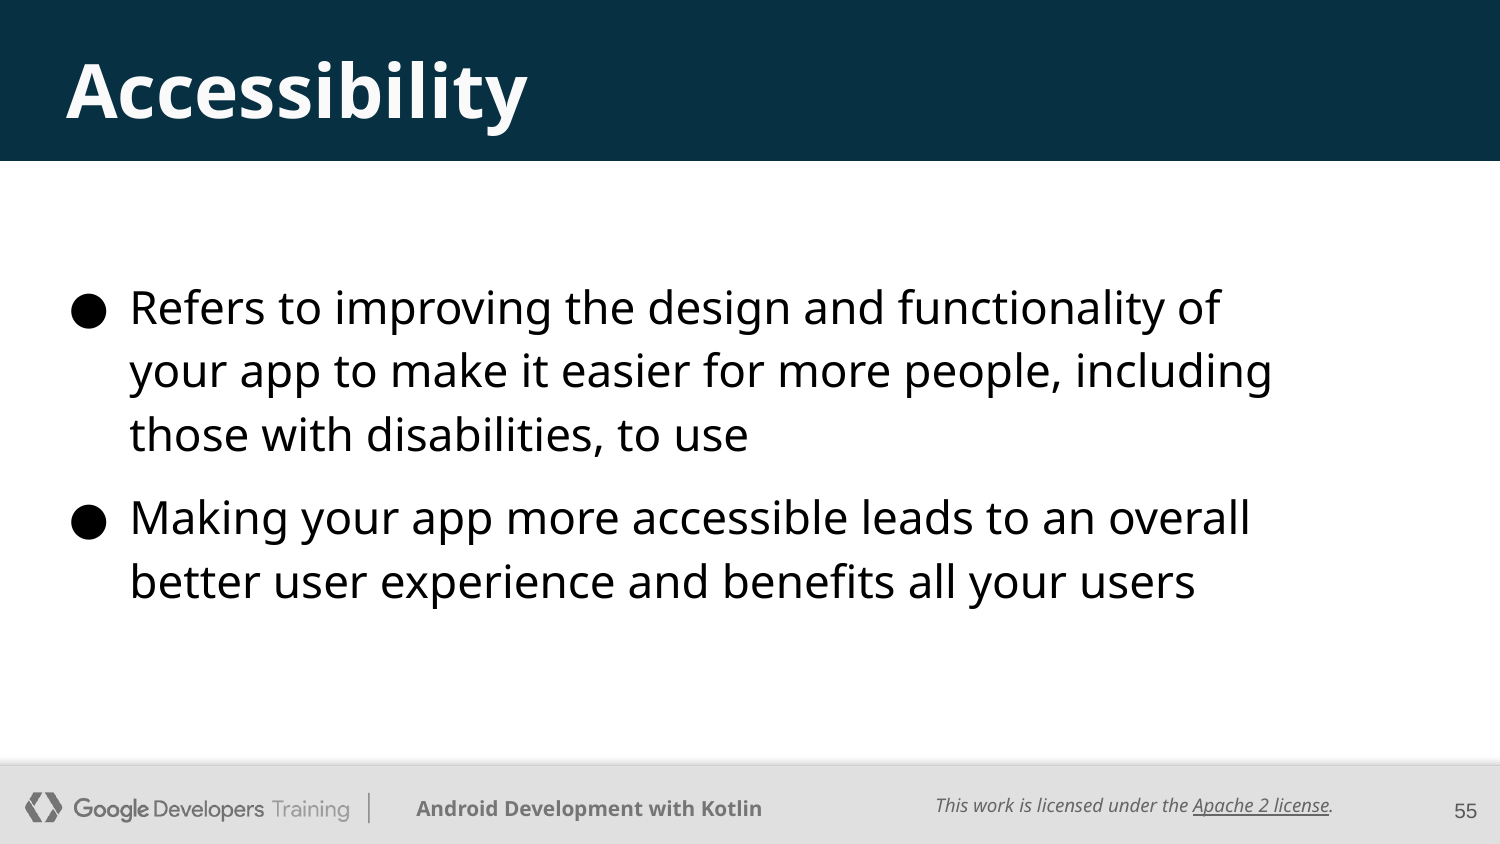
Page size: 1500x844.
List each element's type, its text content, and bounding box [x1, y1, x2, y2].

slide_number 55 [1402, 777, 1493, 842]
title Accessibility [51, 28, 1449, 122]
text_box Refers to improving the design and functionality of your app to make it easier for more people, including those with disabilities, to use Making your app more accessible leads to an overall better user experience and benefits all your users [39, 255, 1319, 623]
picture [0, 161, 1500, 844]
